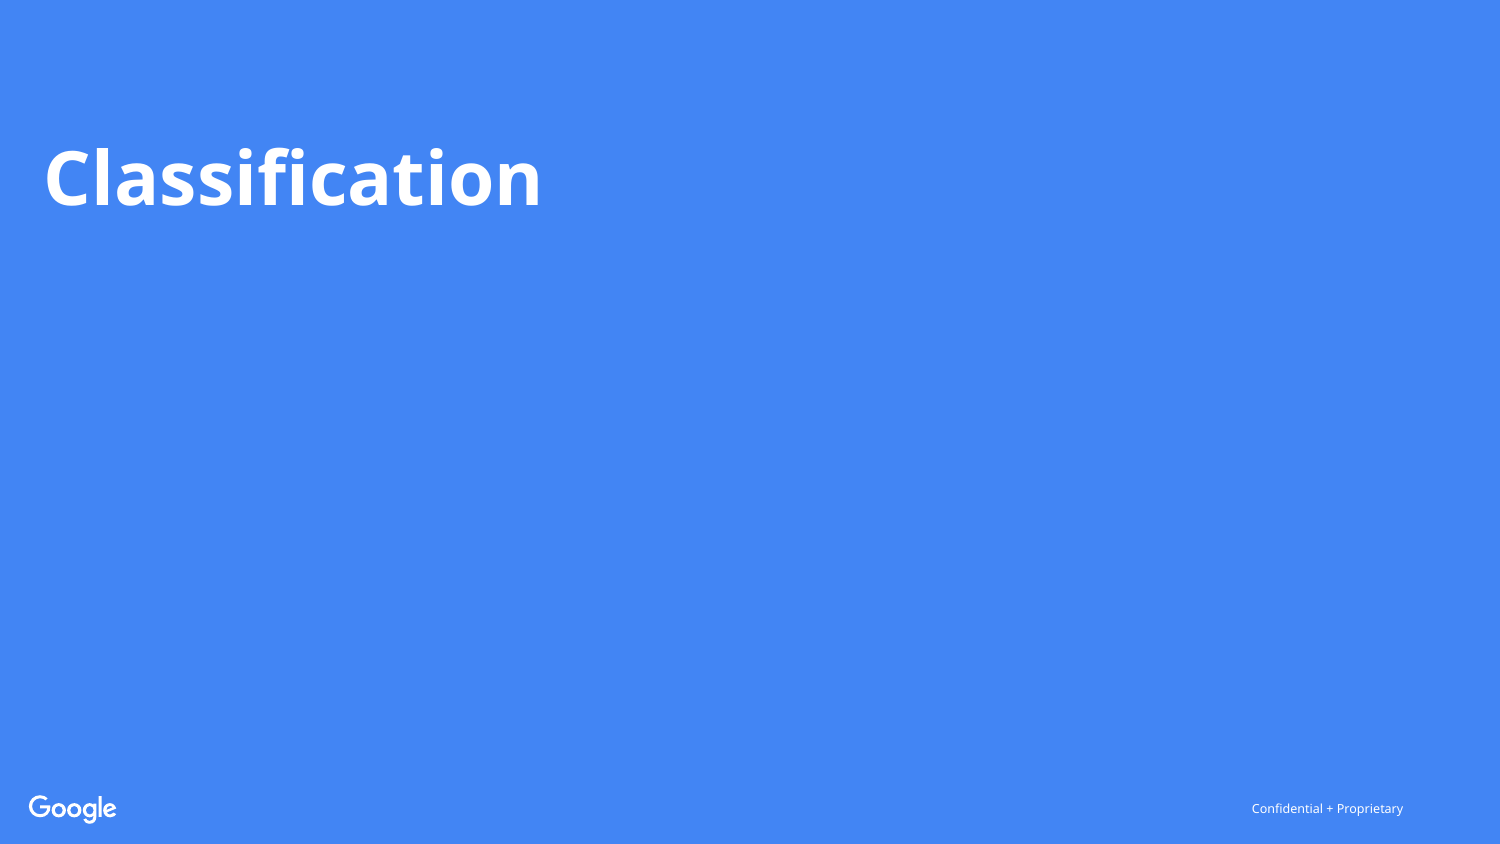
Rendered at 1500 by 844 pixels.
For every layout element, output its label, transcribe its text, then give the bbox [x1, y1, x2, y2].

title Classification [28, 115, 689, 714]
